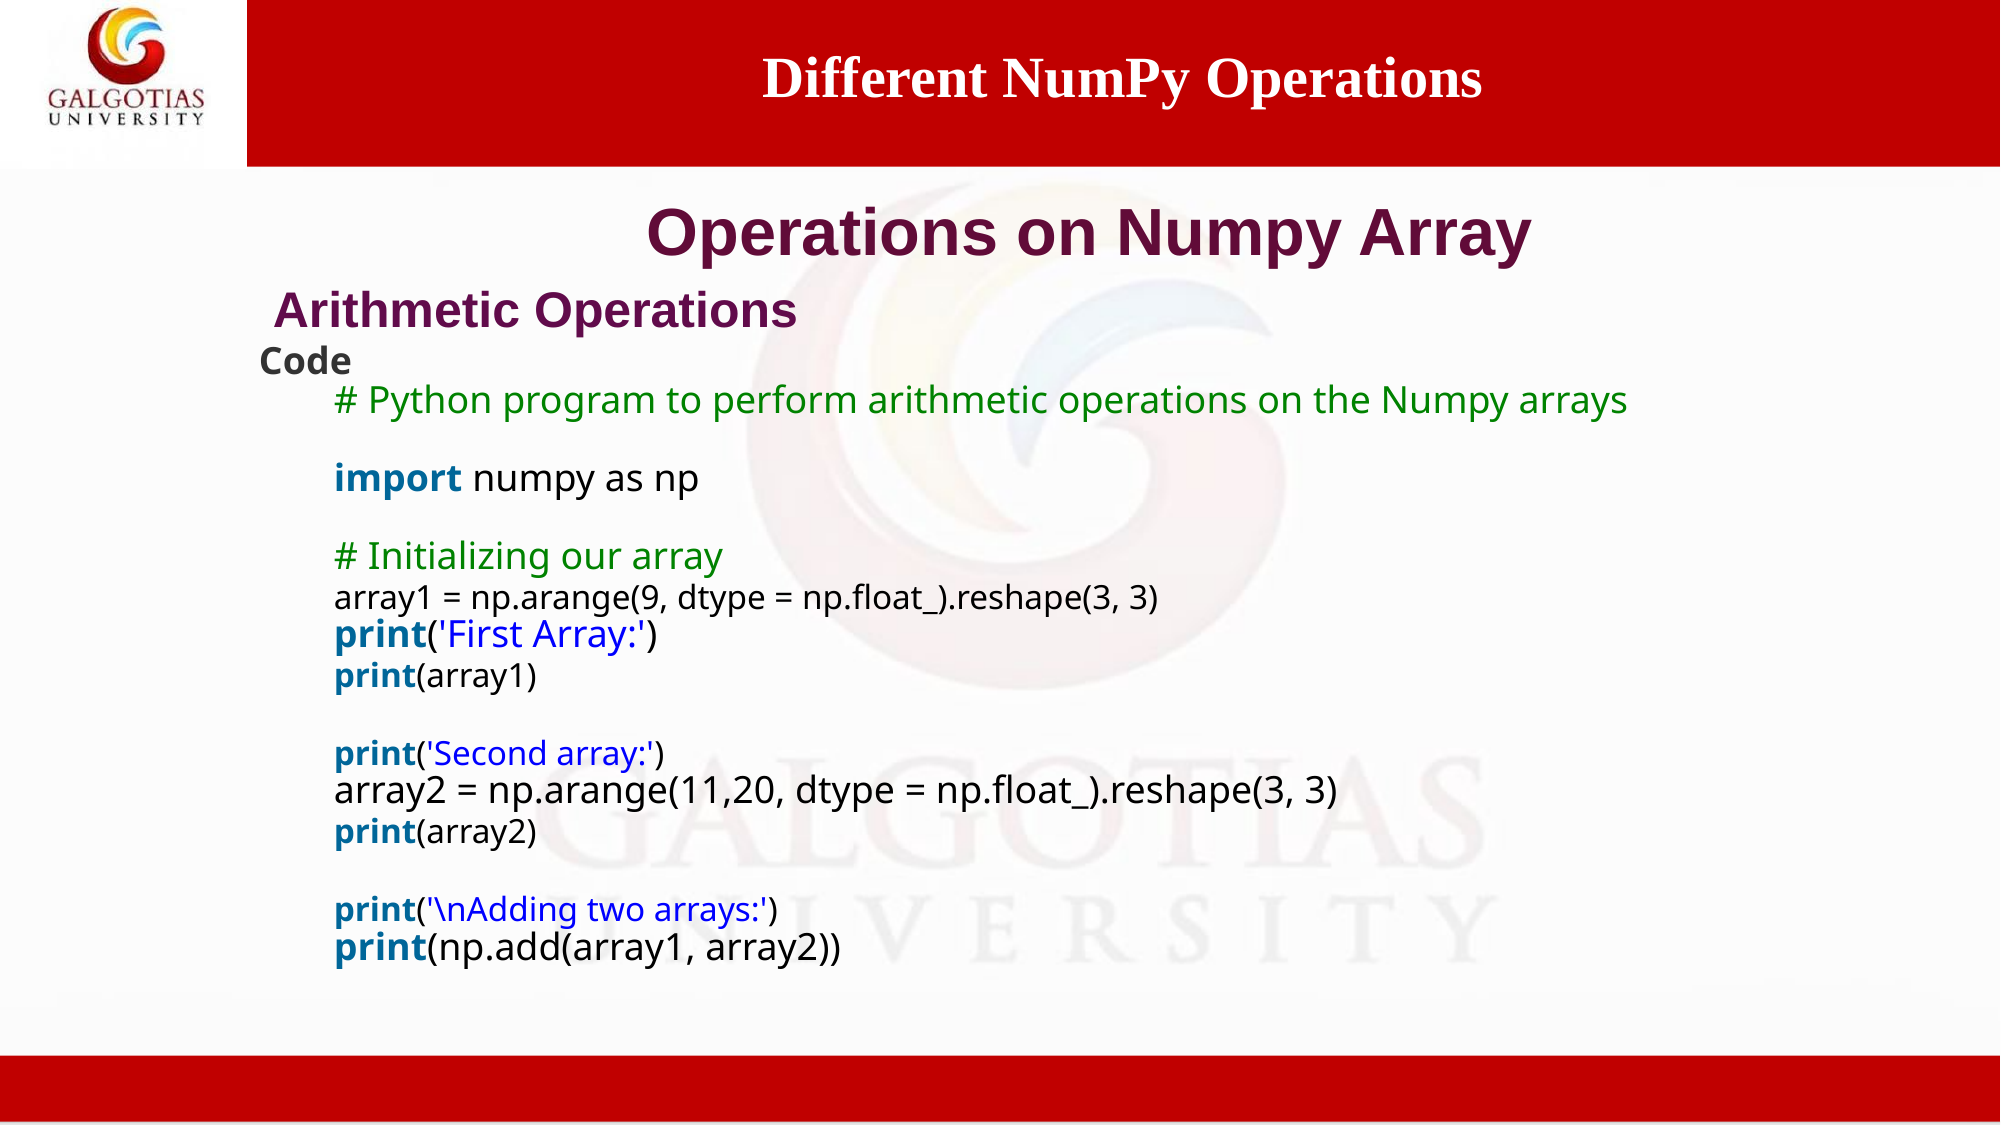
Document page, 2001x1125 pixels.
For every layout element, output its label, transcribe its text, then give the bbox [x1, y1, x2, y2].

text_box Operations on Numpy Array Arithmetic Operations Code # Python program to perform arithmetic operations on the Numpy arrays import numpy as np # Initializing our array array1 = np.arange(9, dtype = np.float_).reshape(3, 3) print('First Array:') print(array1) print('Second array:') array2 = np.arange(11,20, dtype = np.float_).reshape(3, 3) print(array2) print('\nAdding two arrays:') print(np.add(array1, array2)) [244, 175, 1936, 1014]
list Different NumPy Operations [335, 39, 1912, 146]
picture [0, 0, 2001, 1125]
